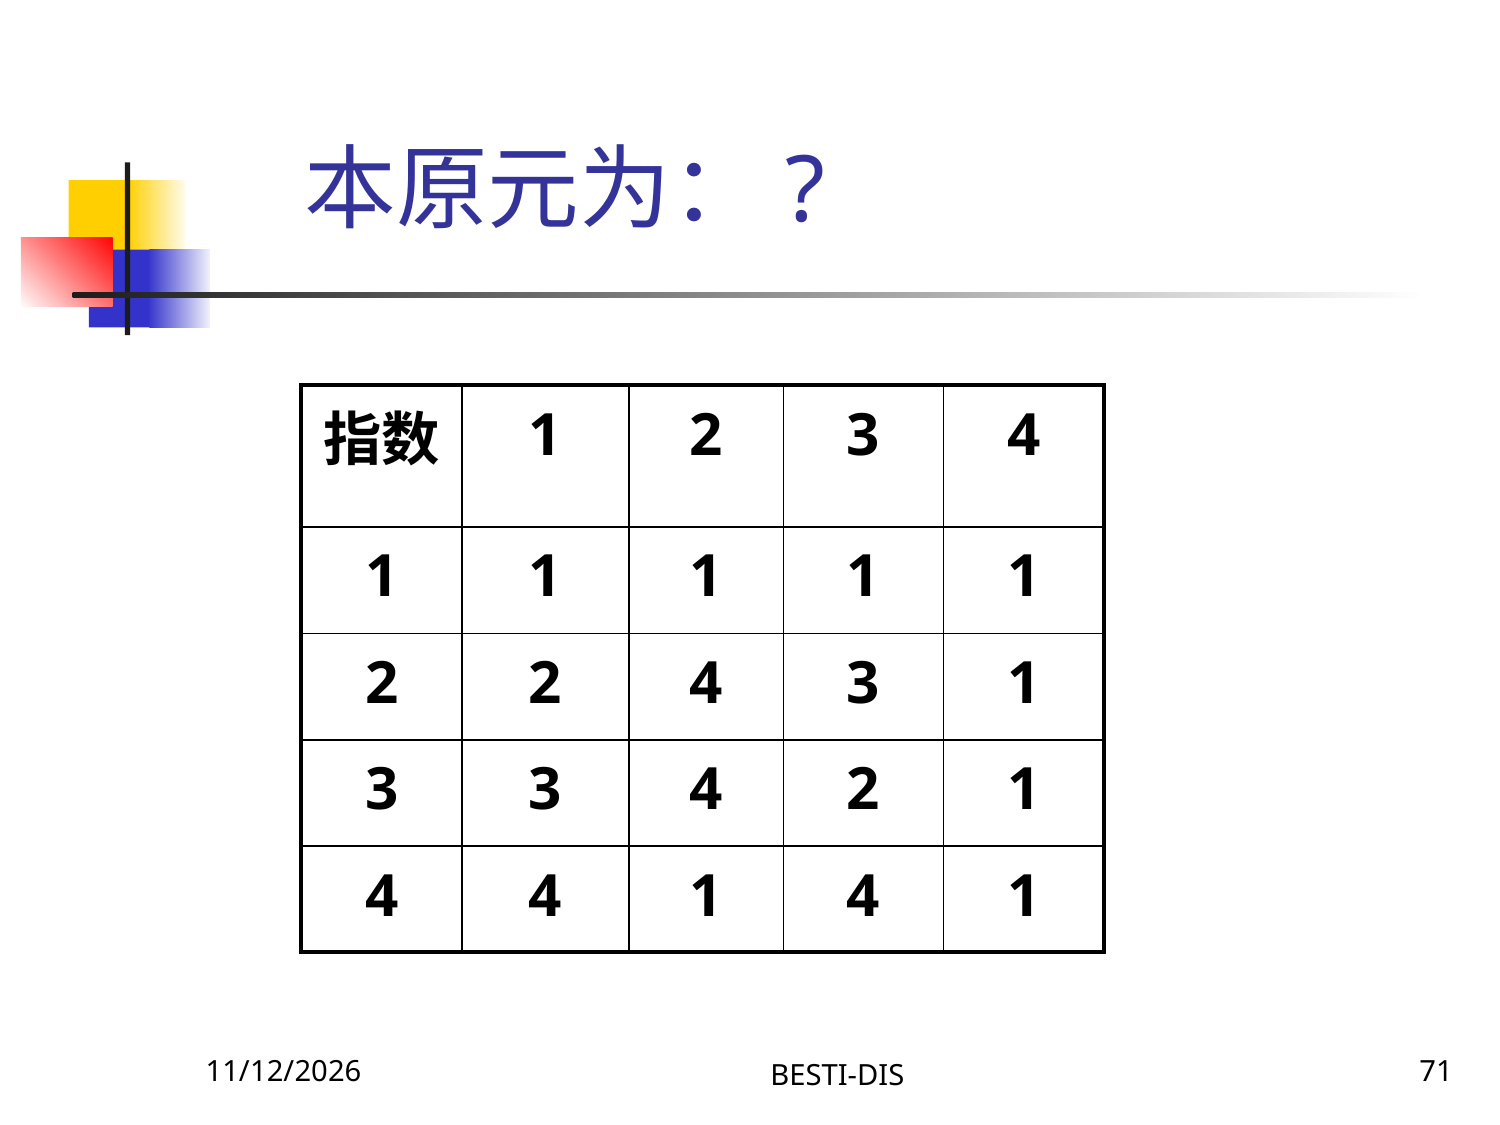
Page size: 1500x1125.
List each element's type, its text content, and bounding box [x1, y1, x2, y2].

slide_number 71 [1154, 1023, 1468, 1100]
table_cell 4 [784, 847, 943, 950]
table_header 3 [784, 387, 943, 526]
table_cell 3 [463, 741, 628, 845]
table_cell 1 [944, 634, 1102, 739]
table_header 4 [944, 387, 1102, 526]
table_cell 1 [630, 528, 783, 633]
table_cell 4 [630, 741, 783, 845]
table_header 指数 [303, 387, 461, 526]
footer BESTI-DIS [599, 1023, 1076, 1100]
title 本原元为：? [289, 113, 1140, 248]
table_cell 1 [944, 847, 1102, 950]
table_cell 4 [463, 847, 628, 950]
table_cell 2 [463, 634, 628, 739]
table_cell 4 [303, 847, 461, 950]
table_header 1 [463, 387, 628, 526]
table_cell 2 [303, 634, 461, 739]
table_cell 3 [303, 741, 461, 845]
table_cell 1 [463, 528, 628, 633]
slide_number 2020\1\31 Friday [190, 1023, 504, 1100]
table_header 2 [630, 387, 783, 526]
table_cell 4 [630, 634, 783, 739]
table_cell 1 [944, 741, 1102, 845]
table_cell 3 [784, 634, 943, 739]
table_cell 1 [630, 847, 783, 950]
table_cell 1 [784, 528, 943, 633]
table_cell 2 [784, 741, 943, 845]
table_cell 1 [303, 528, 461, 633]
table_cell 1 [944, 528, 1102, 633]
